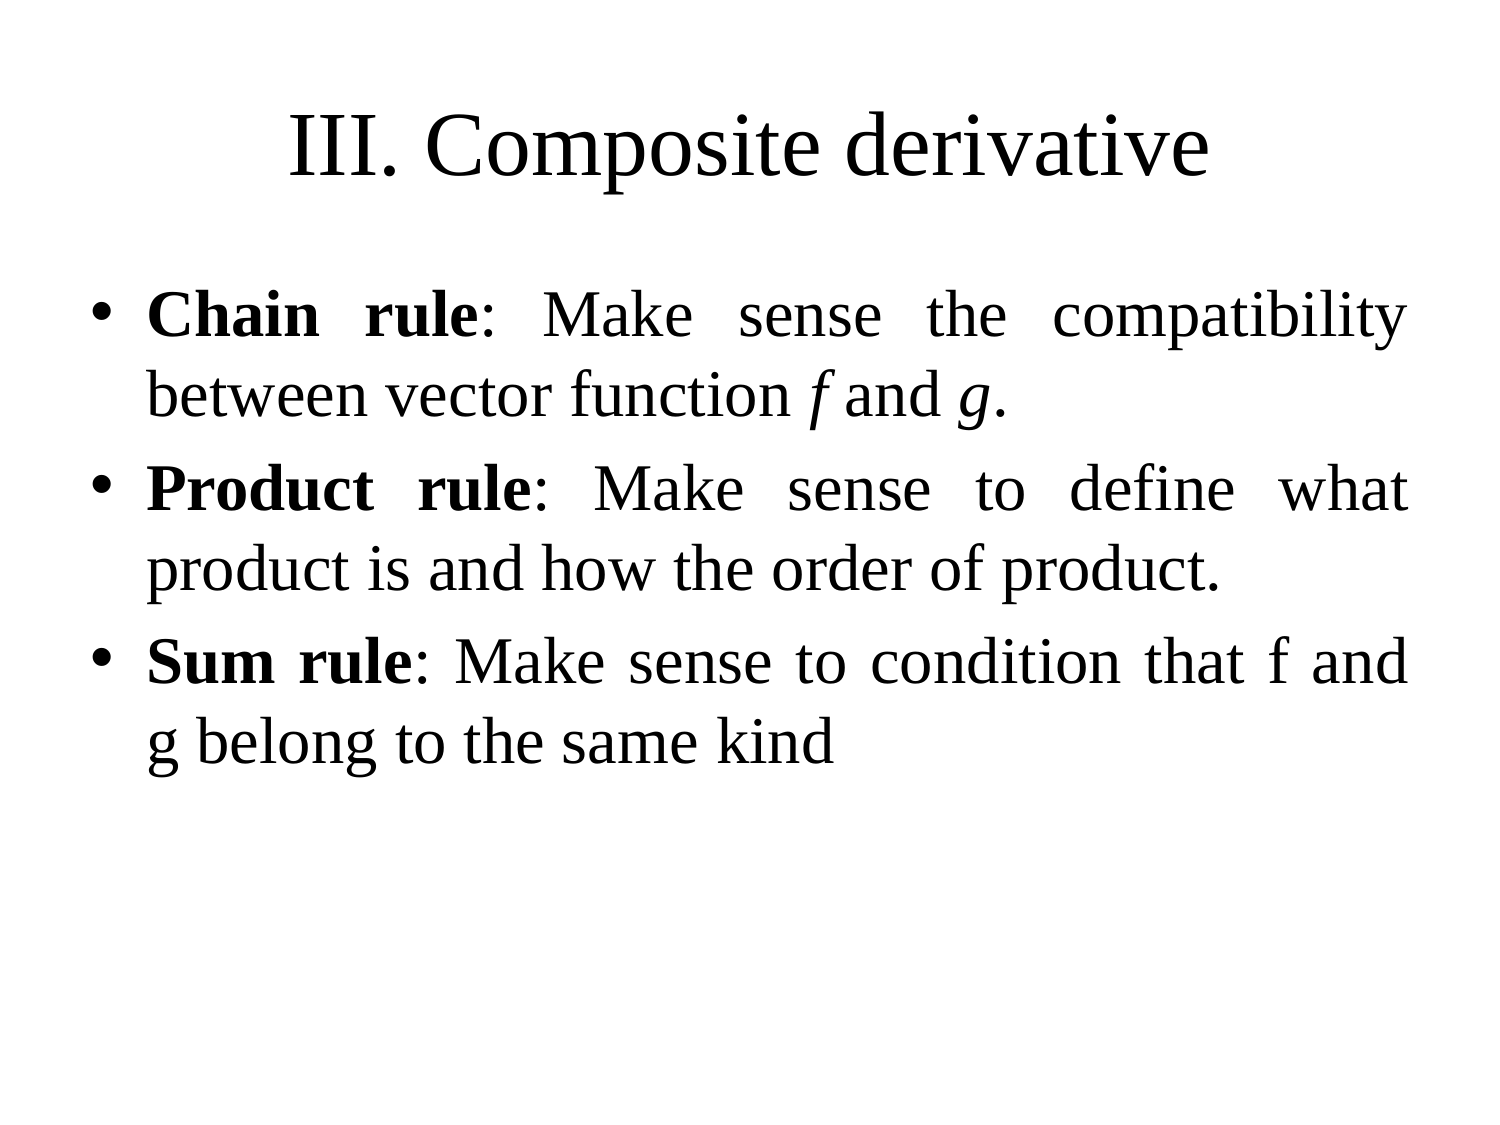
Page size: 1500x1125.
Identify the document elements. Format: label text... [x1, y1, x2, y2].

list Chain rule: Make sense the compatibility between vector function f and g. Product rule: Make sense to define what product is and how the order of product. Sum rule: Make sense to condition that f and g belong to the same kind [75, 262, 1425, 1005]
title III. Composite derivative [75, 45, 1425, 233]
